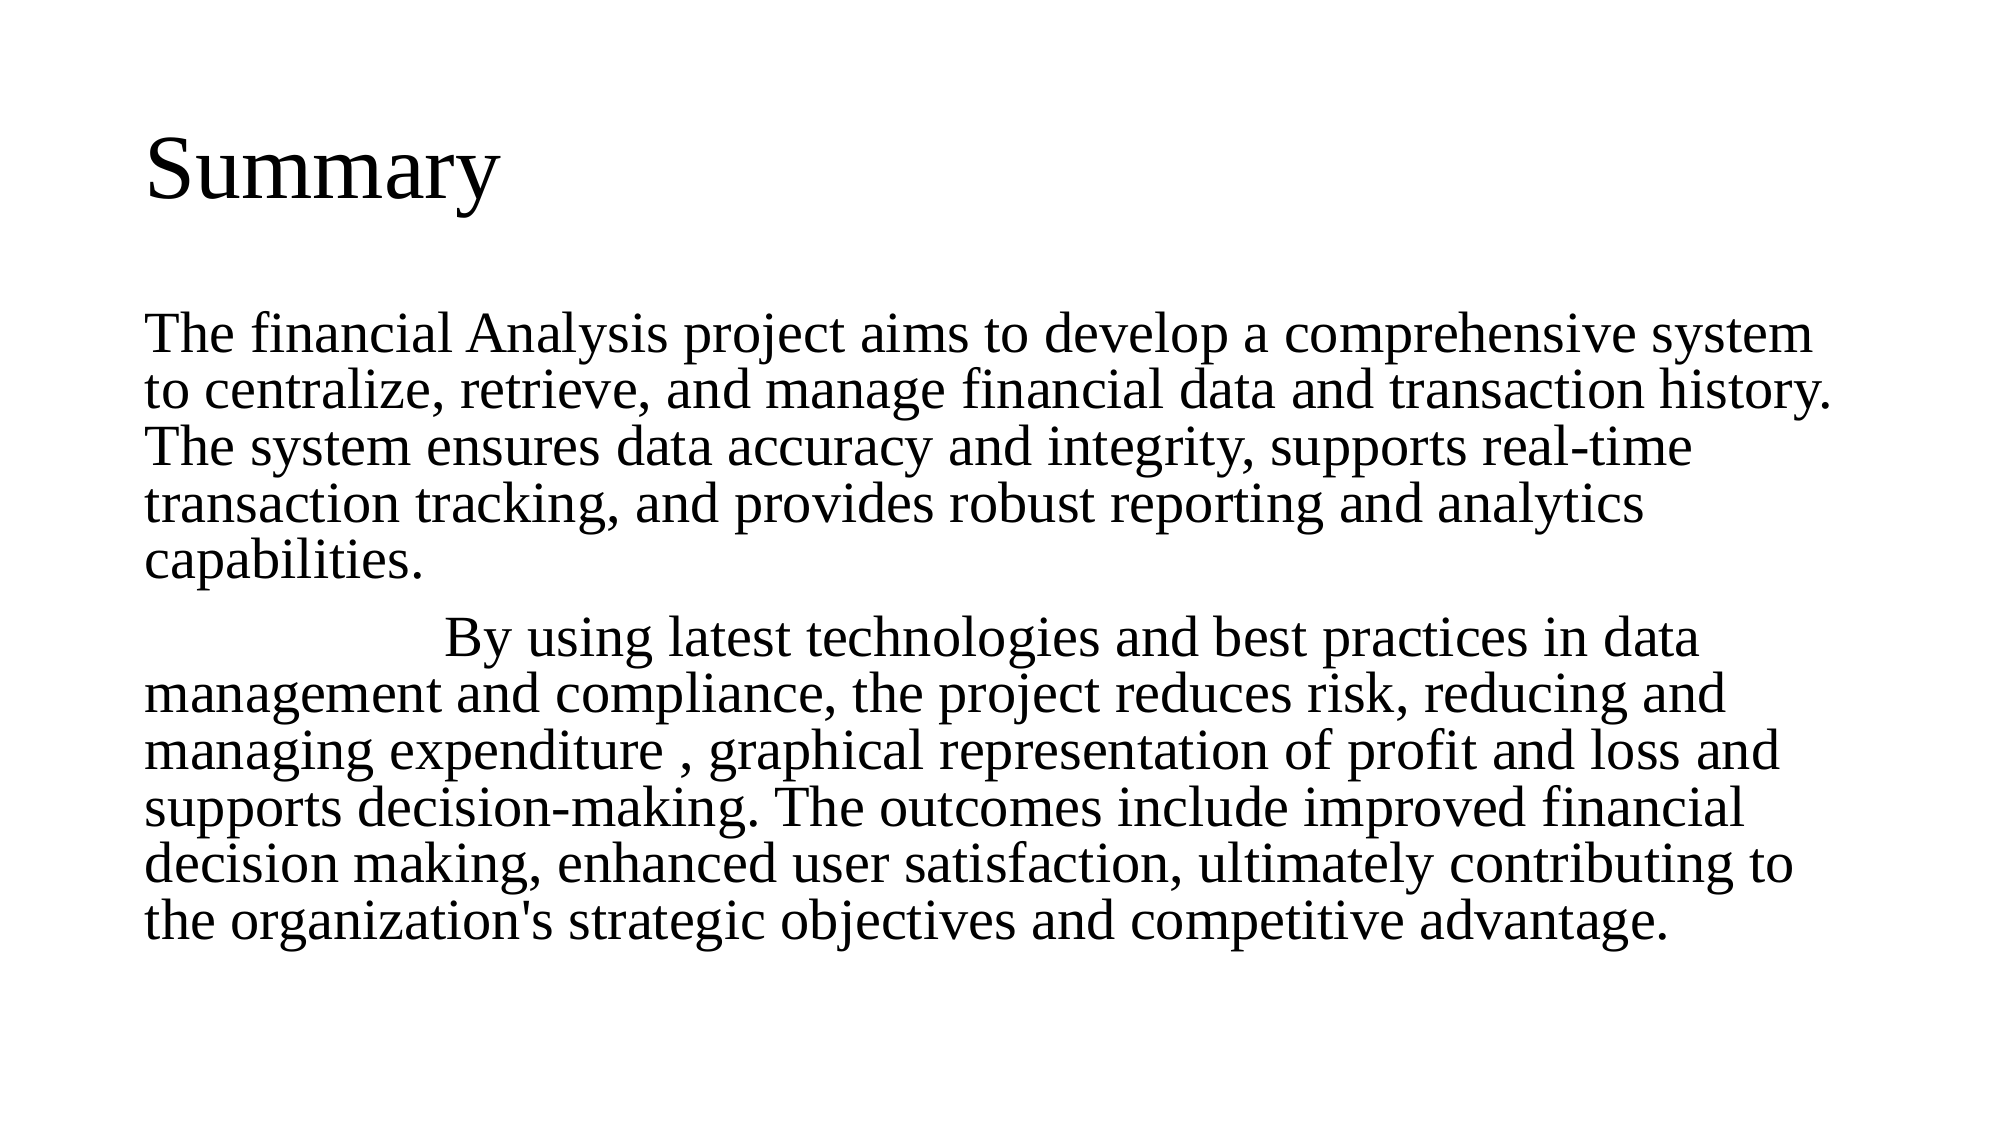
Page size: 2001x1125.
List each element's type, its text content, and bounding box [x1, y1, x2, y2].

list The financial Analysis project aims to develop a comprehensive system to centralize, retrieve, and manage financial data and transaction history. The system ensures data accuracy and integrity, supports real-time transaction tracking, and provides robust reporting and analytics capabilities. By using latest technologies and best practices in data management and compliance, the project reduces risk, reducing and managing expenditure , graphical representation of profit and loss and supports decision-making. The outcomes include improved financial decision making, enhanced user satisfaction, ultimately contributing to the organization's strategic objectives and competitive advantage. [136, 298, 1880, 1014]
title Summary [136, 59, 1863, 278]
